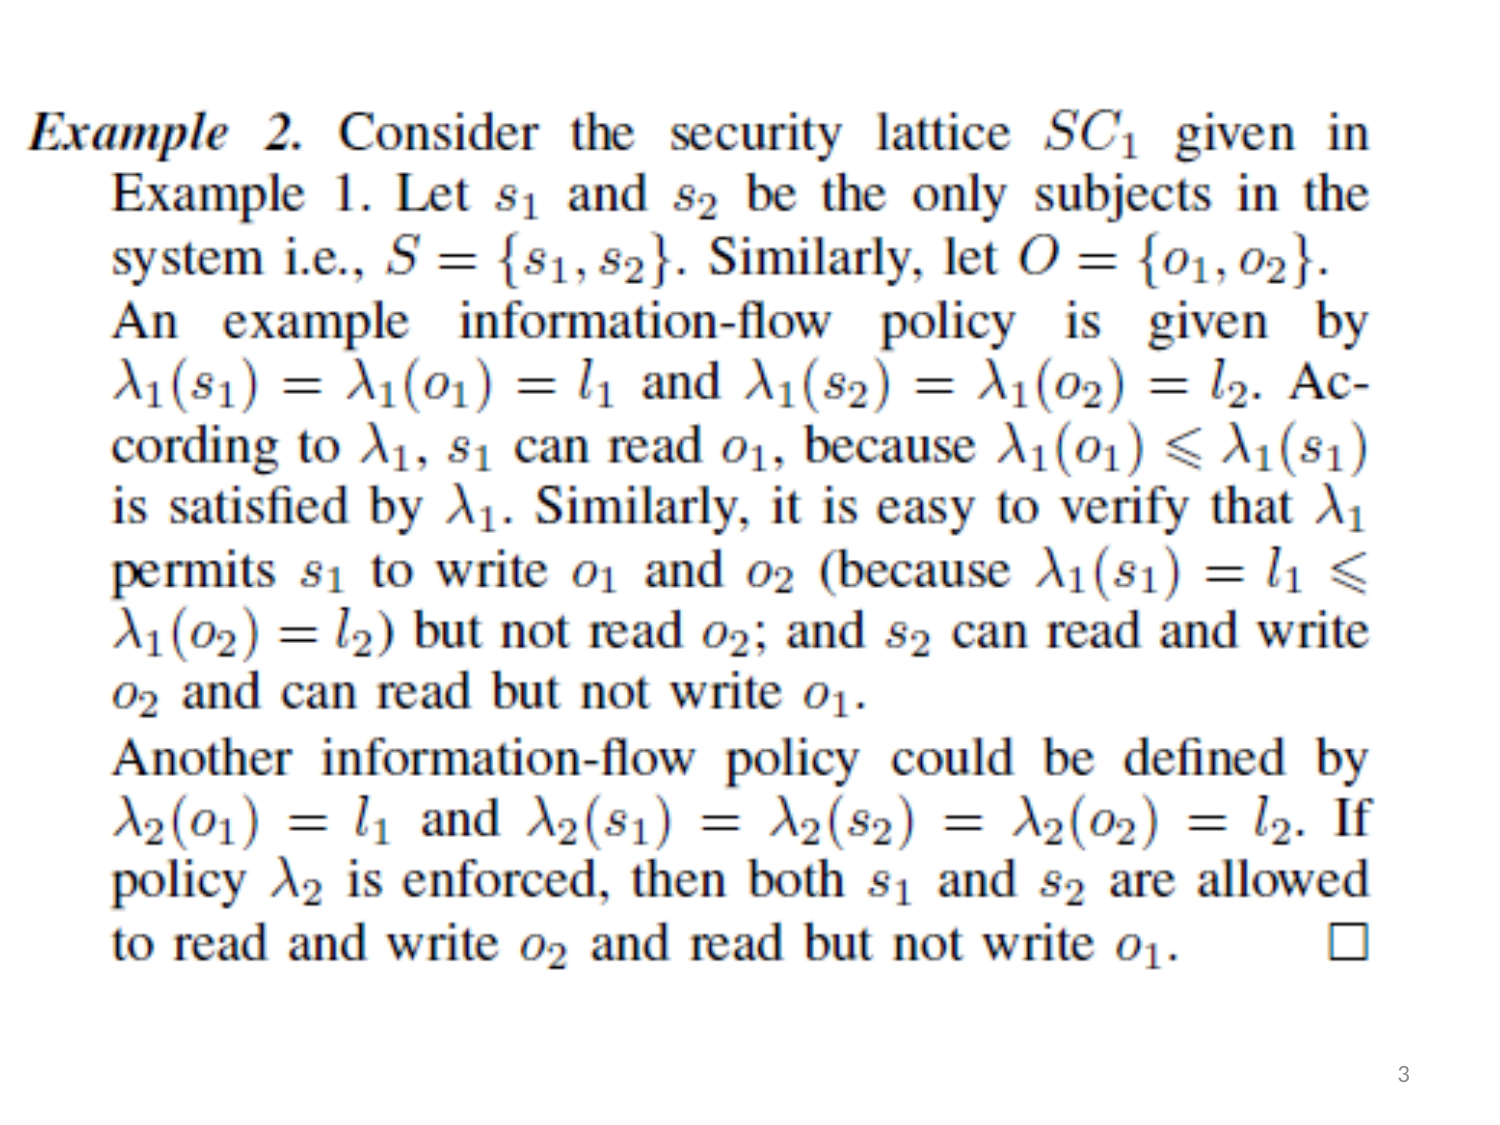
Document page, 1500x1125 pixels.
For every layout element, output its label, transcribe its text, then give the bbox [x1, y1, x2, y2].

picture [13, 93, 1430, 996]
slide_number 3 [1074, 1042, 1425, 1103]
